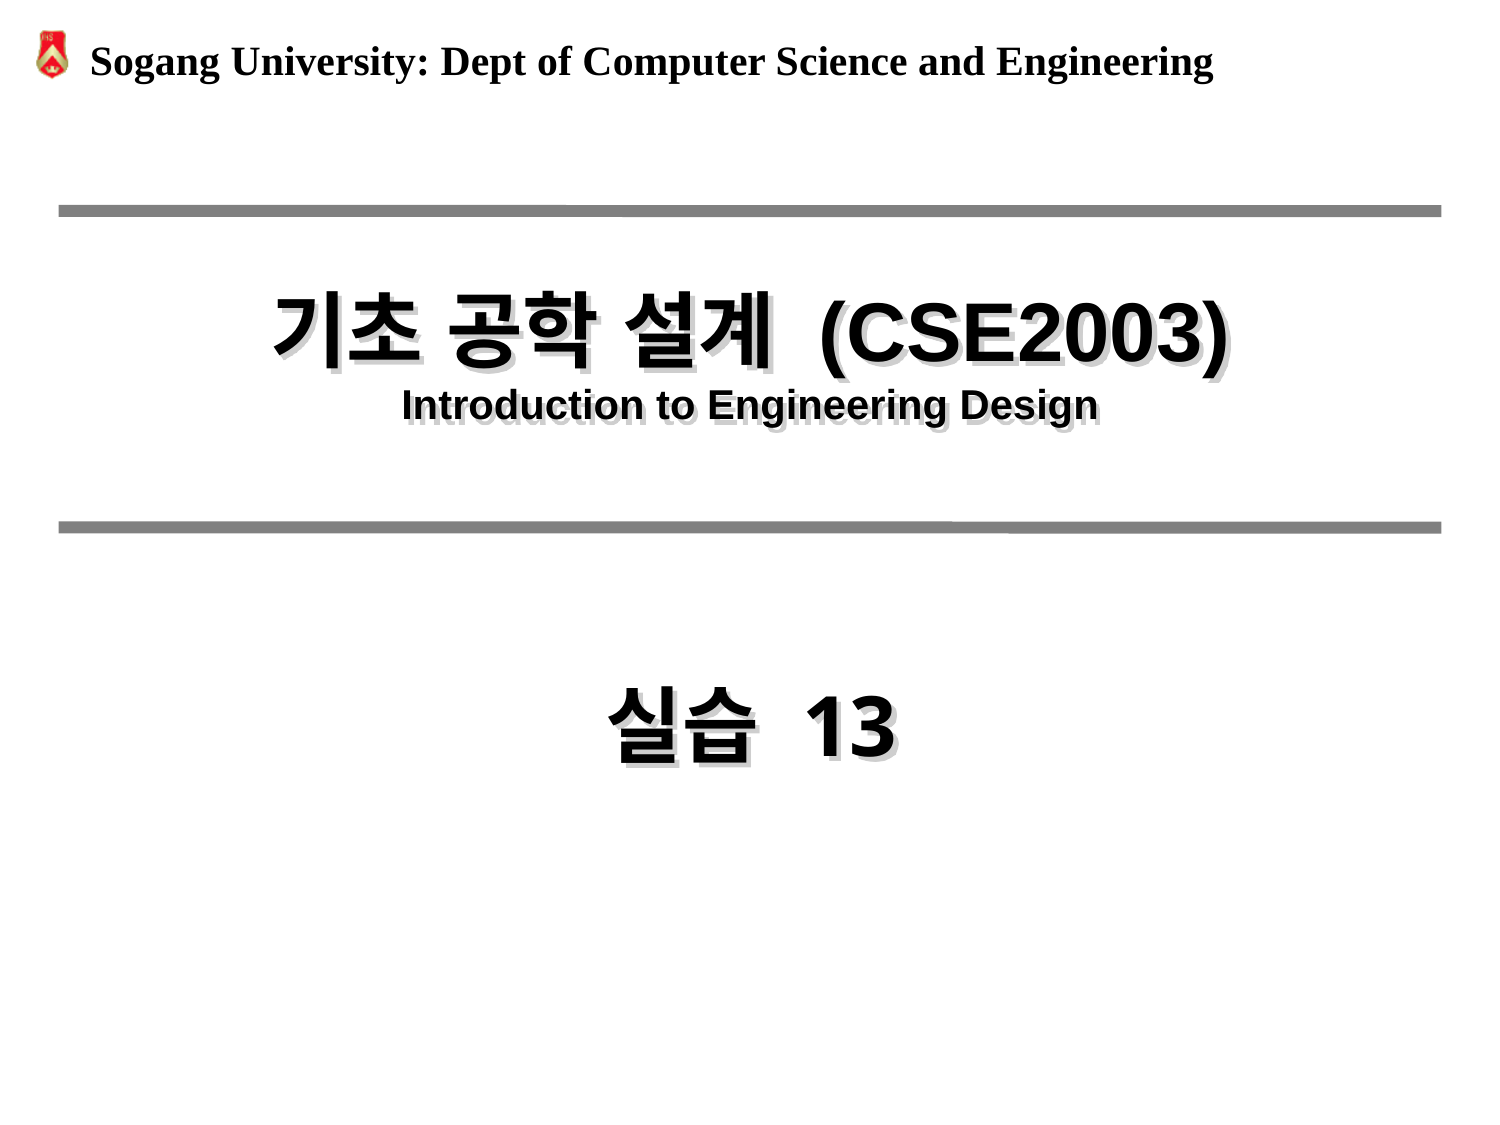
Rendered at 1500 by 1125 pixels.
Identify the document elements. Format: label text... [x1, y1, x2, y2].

picture [34, 24, 73, 83]
text_box 기초 공학 설계 (CSE2003) Introduction to Engineering Design [108, 234, 1392, 472]
text_box 실습 13 [152, 562, 1351, 903]
